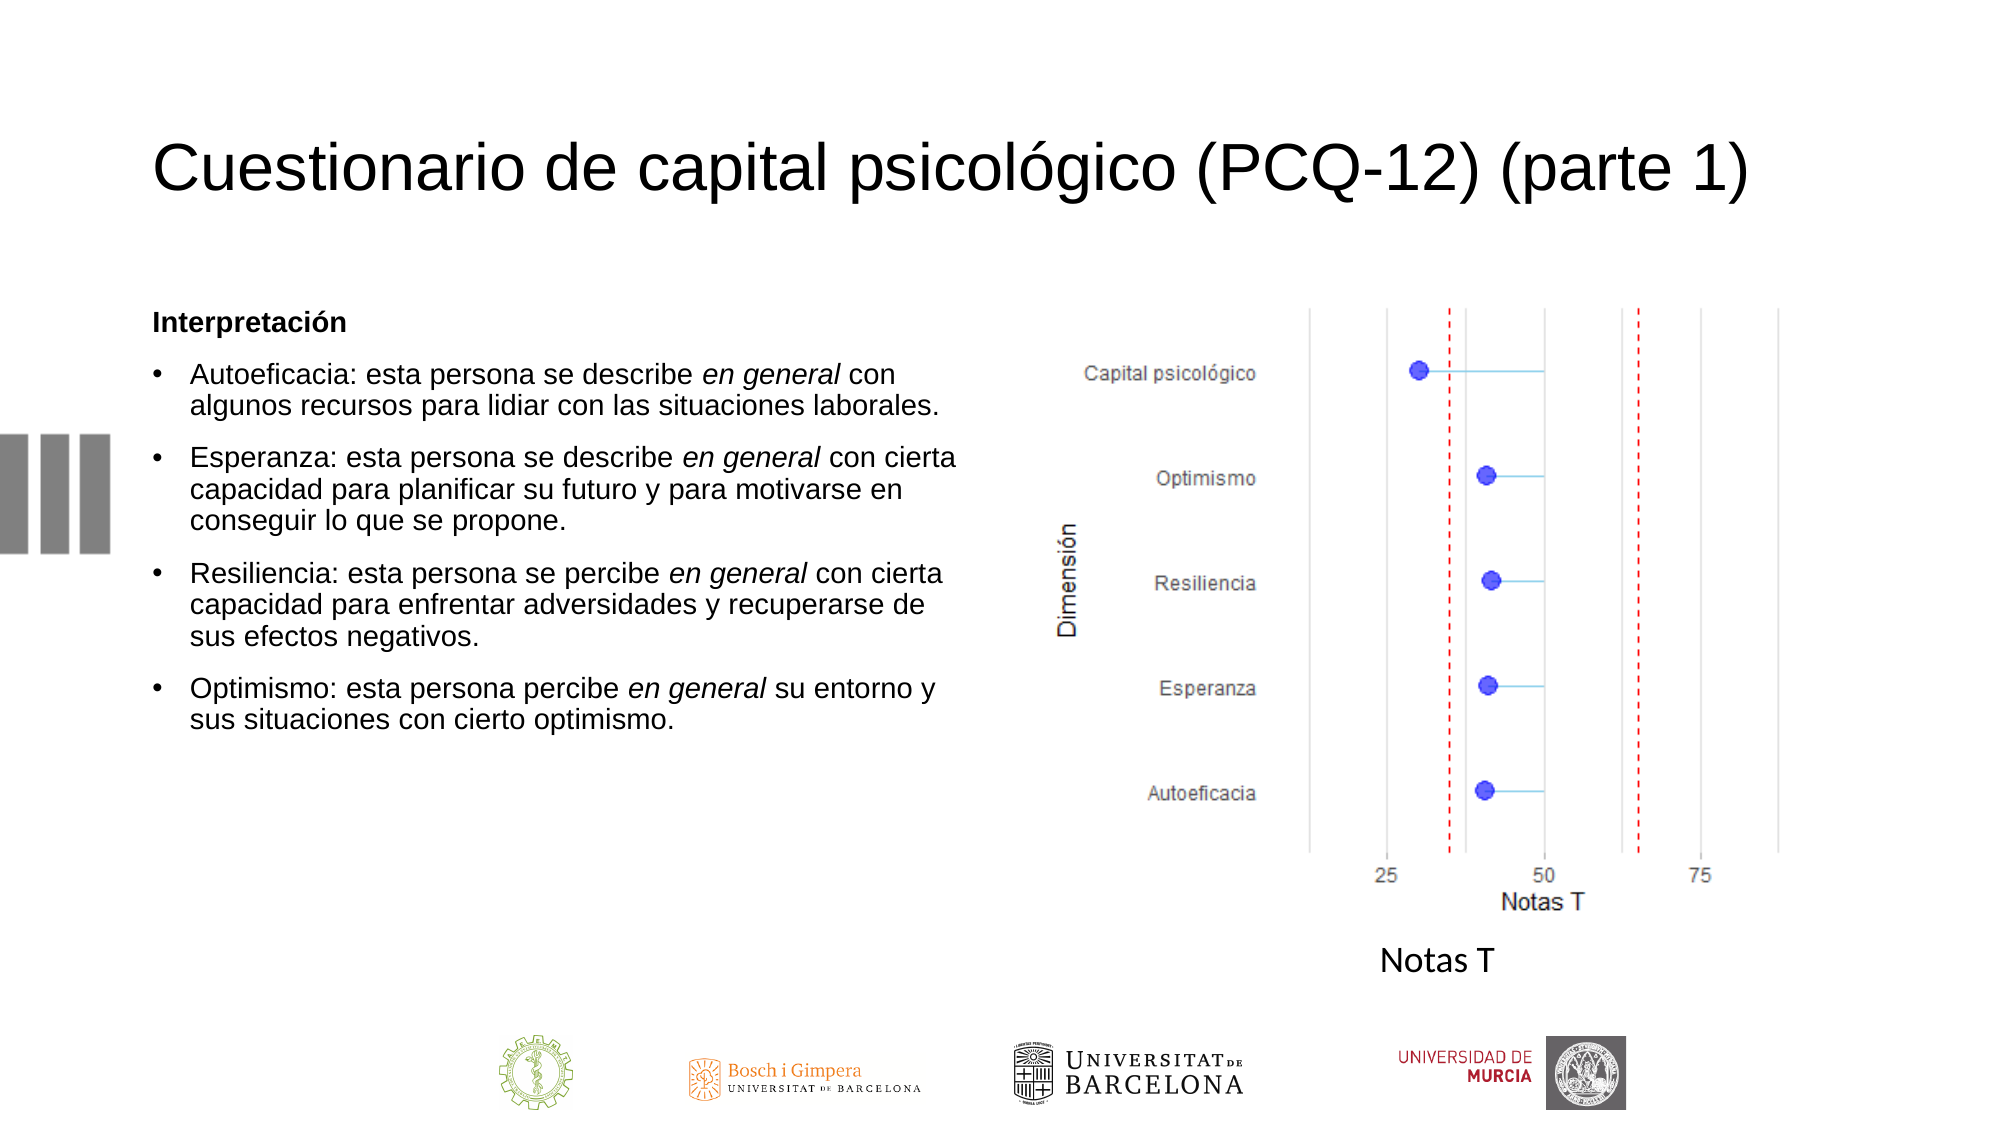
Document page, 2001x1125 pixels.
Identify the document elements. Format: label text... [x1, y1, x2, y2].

picture [1014, 1042, 1243, 1105]
title Cuestionario de capital psicológico (PCQ-12) (parte 1) [137, 59, 1863, 278]
picture [1331, 1036, 1627, 1110]
picture [499, 1035, 573, 1110]
picture [1043, 297, 1832, 928]
picture [684, 1031, 926, 1125]
list Interpretación Autoeficacia: esta persona se describe en general con algunos recursos para lidiar con las situaciones laborales. Esperanza: esta persona se describe en general con cierta capacidad para planificar su futuro y para motivarse en conseguir lo que se propone. Resiliencia: esta persona se percibe en general con cierta capacidad para enfrentar adversidades y recuperarse de sus efectos negativos. Optimismo: esta persona percibe en general su entorno y sus situaciones con cierto optimismo. [137, 299, 988, 1014]
picture [0, 420, 123, 563]
text_box Notas T [1012, 927, 1863, 1011]
